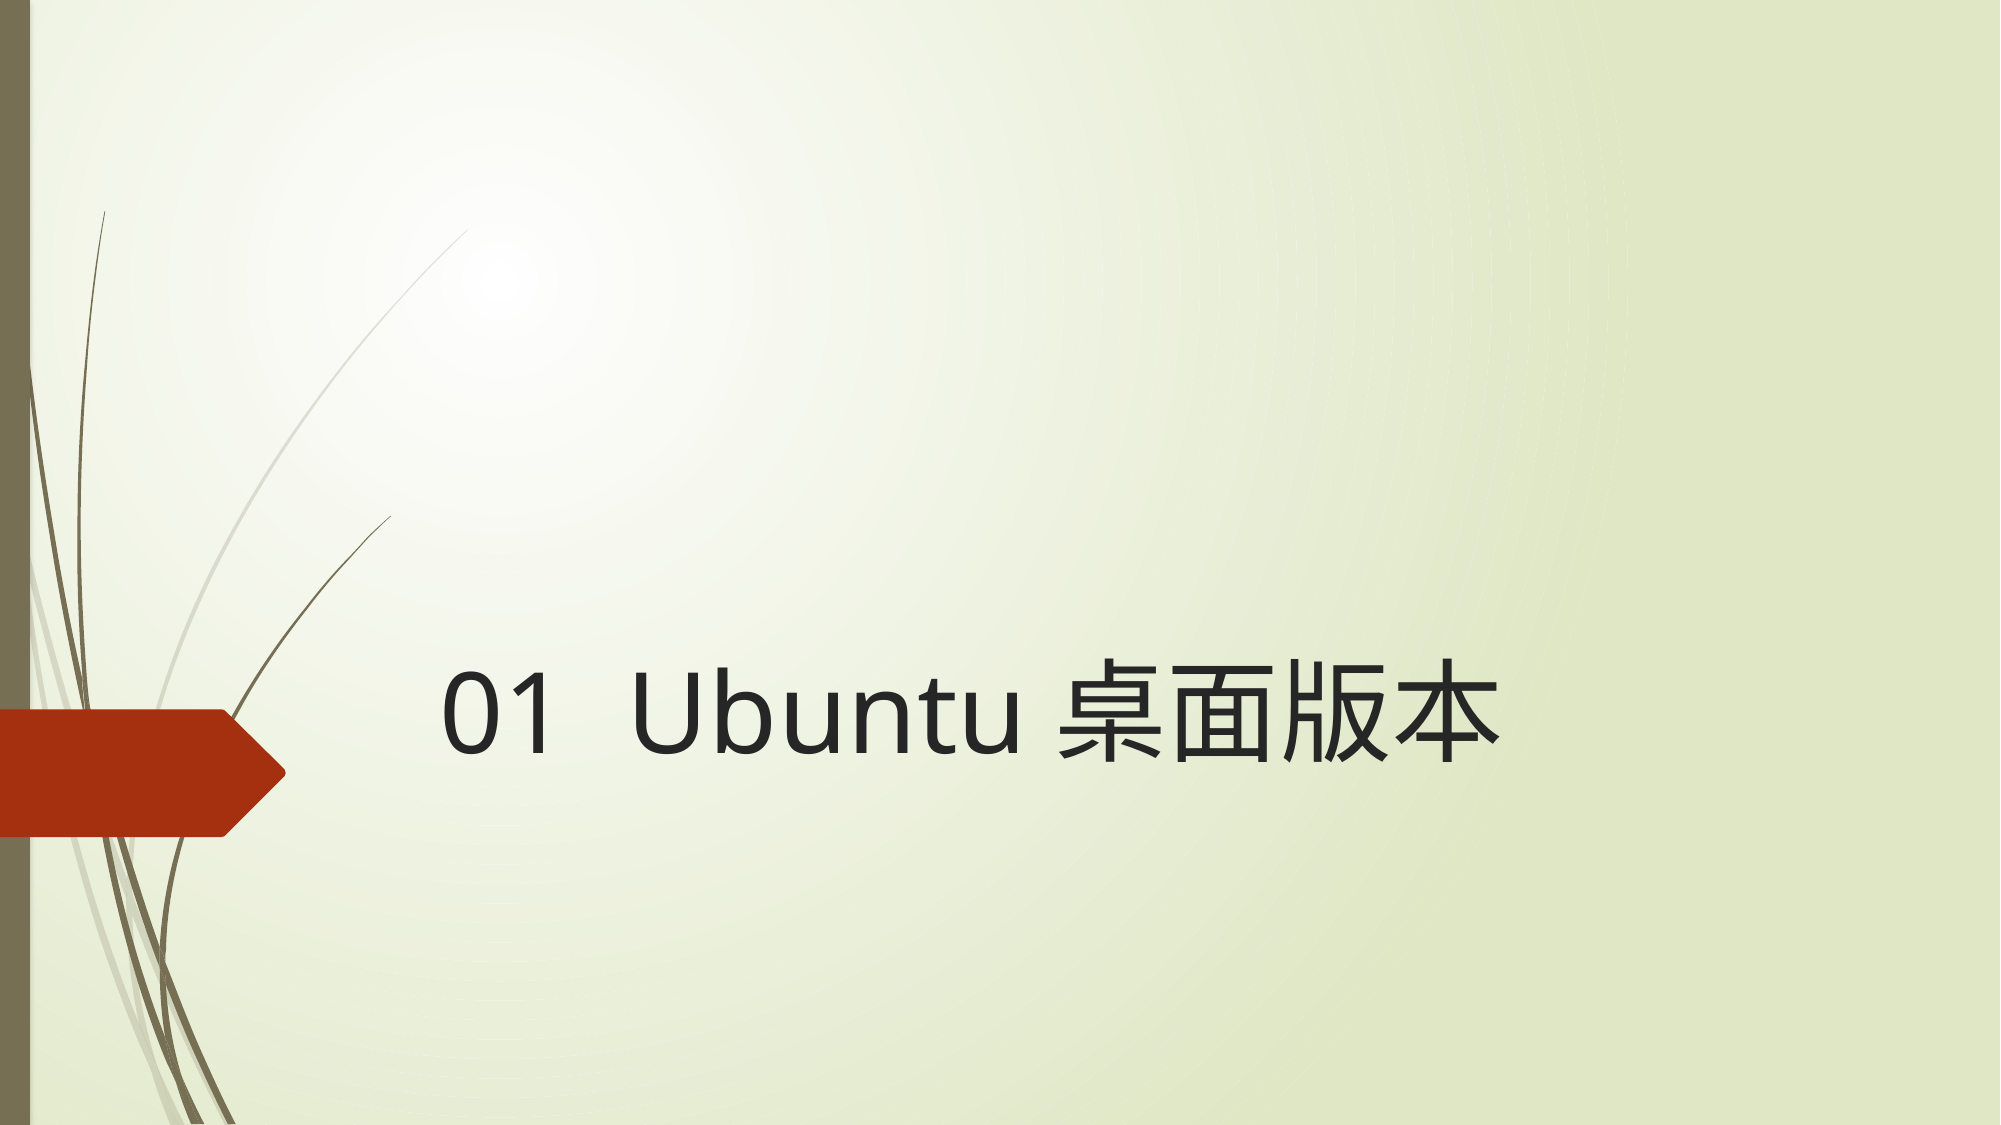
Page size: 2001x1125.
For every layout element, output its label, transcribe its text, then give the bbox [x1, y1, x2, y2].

title 01 Ubuntu桌面版本 [424, 412, 1888, 784]
